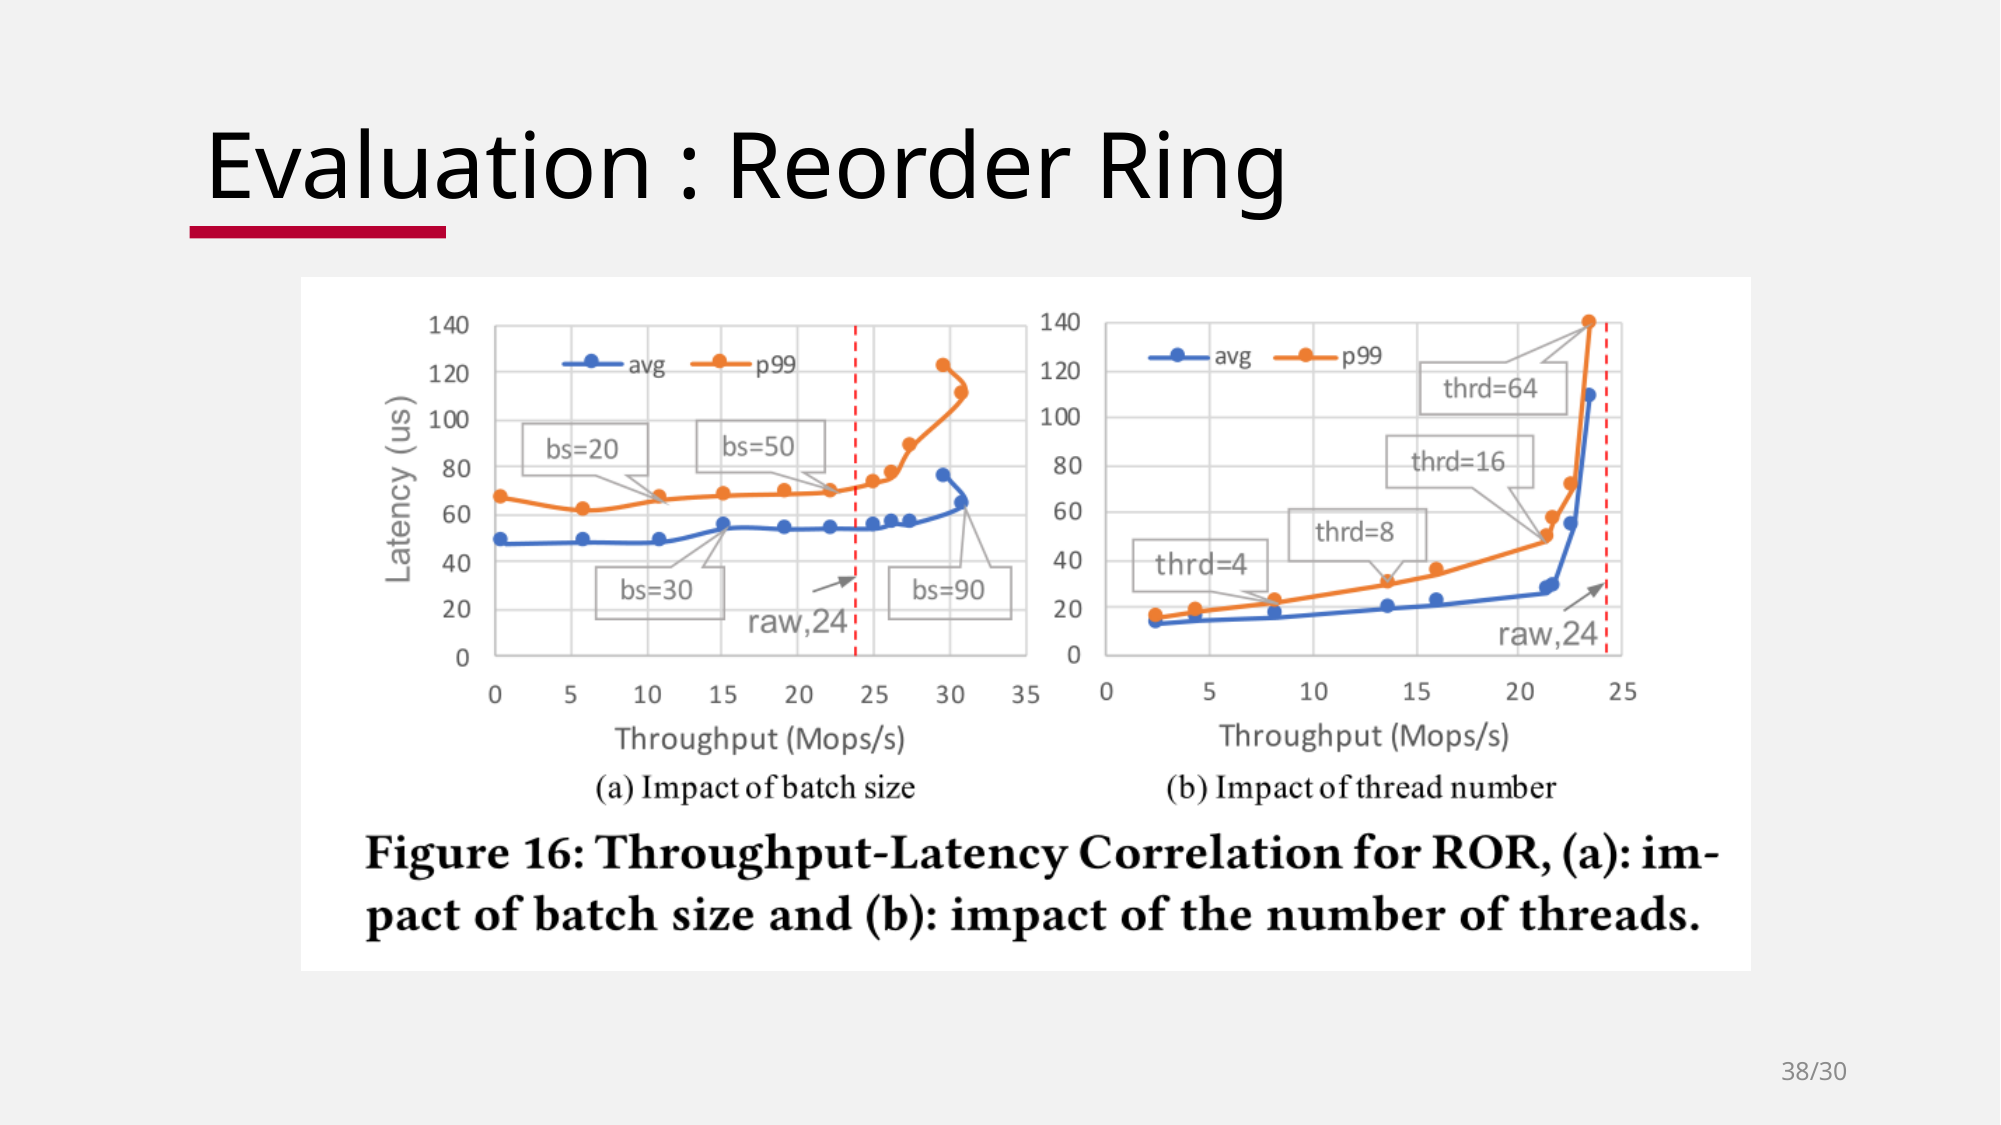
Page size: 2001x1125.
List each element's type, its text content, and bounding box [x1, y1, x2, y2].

slide_number 38/30 [1412, 1042, 1863, 1103]
title Evaluation : Reorder Ring [189, 59, 1863, 278]
picture [301, 276, 1751, 971]
